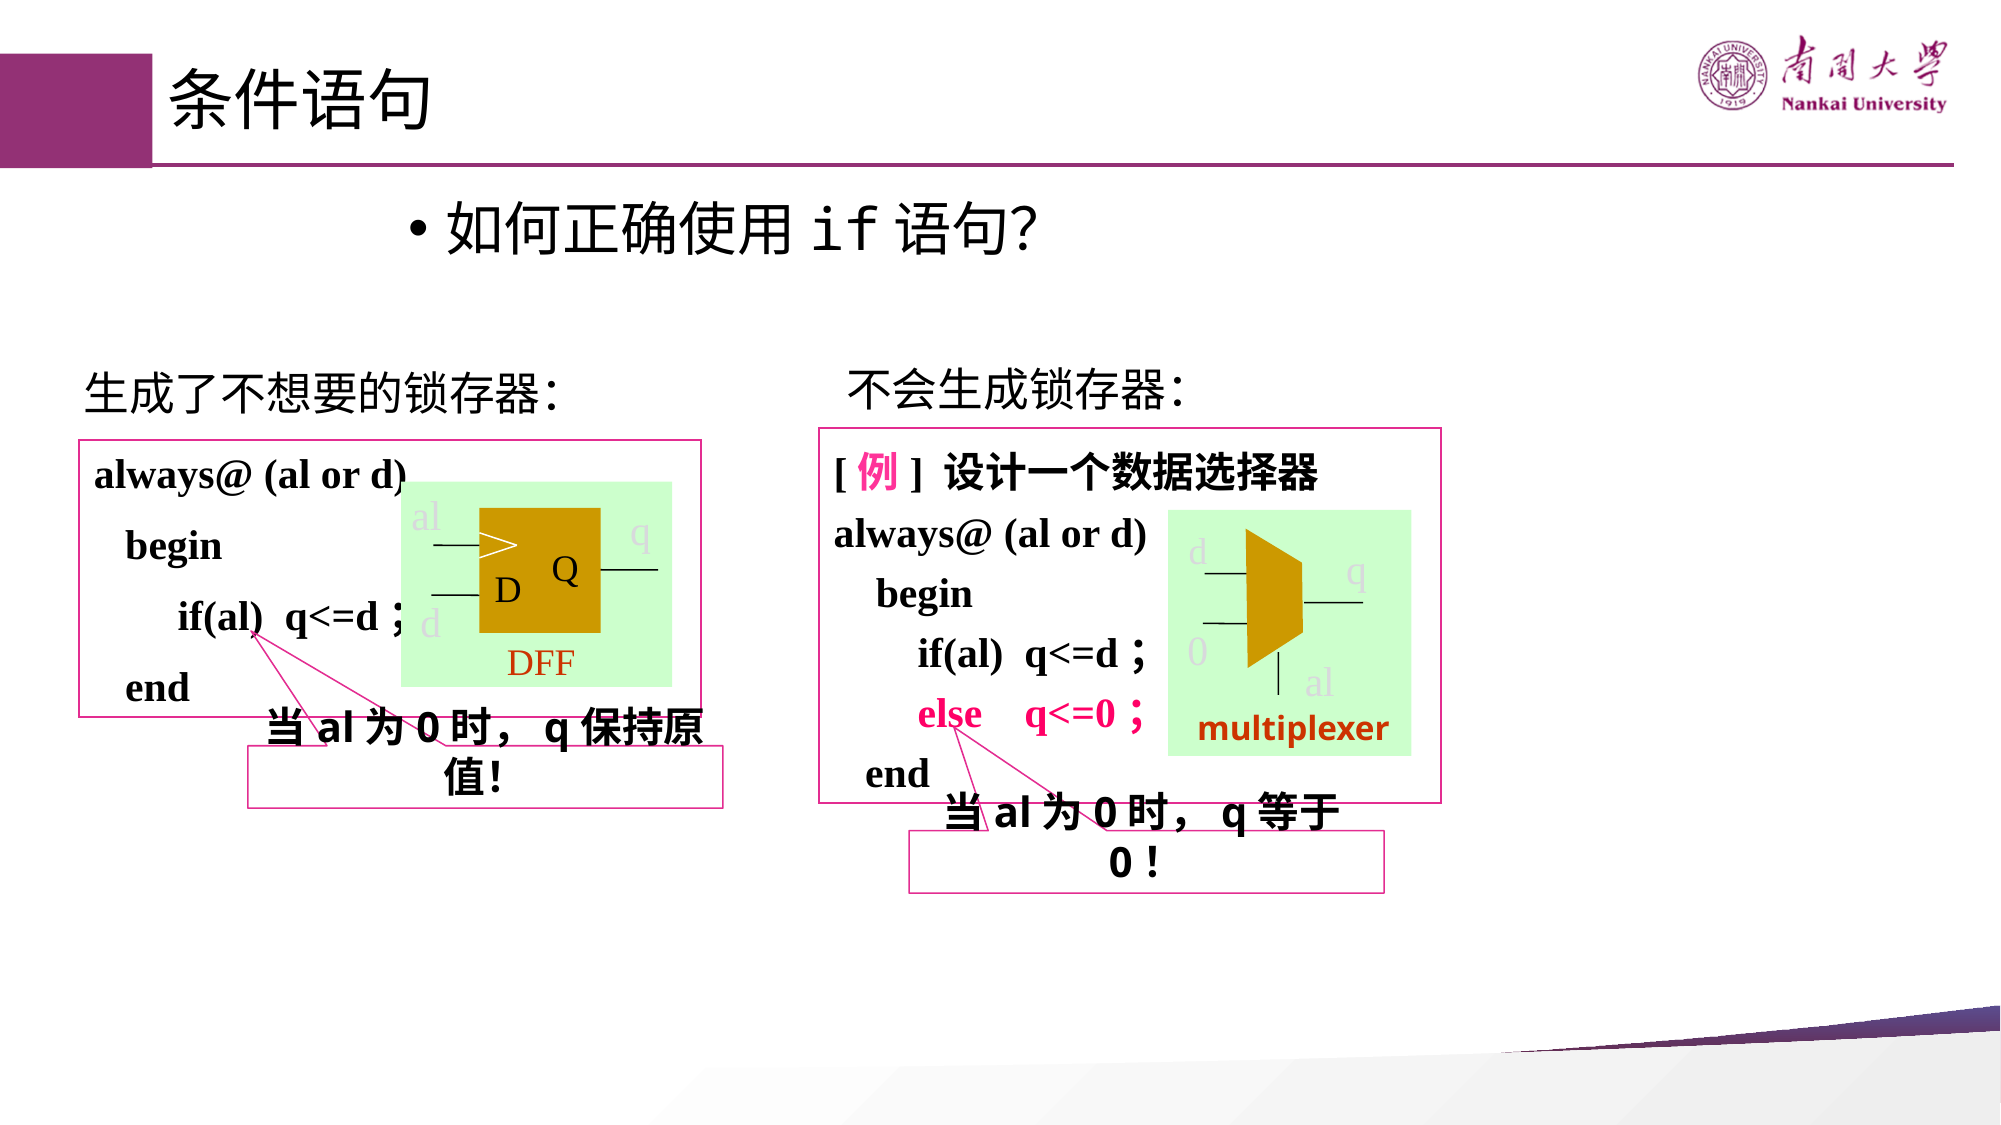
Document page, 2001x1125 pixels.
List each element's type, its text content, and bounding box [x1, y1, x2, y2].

text_box 当al为0时，q等于0！ [909, 804, 1385, 894]
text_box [78, 424, 702, 717]
title 条件语句 [152, 59, 1863, 185]
text_box 当al为0时，q保持原值！ [247, 717, 723, 809]
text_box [819, 426, 1442, 804]
text_box 生成了不想要的锁存器： [68, 356, 569, 427]
text_box 不会生成锁存器： [831, 353, 1219, 424]
text_box 如何正确使用if语句？ [88, 178, 1388, 953]
picture [1691, 28, 1954, 119]
